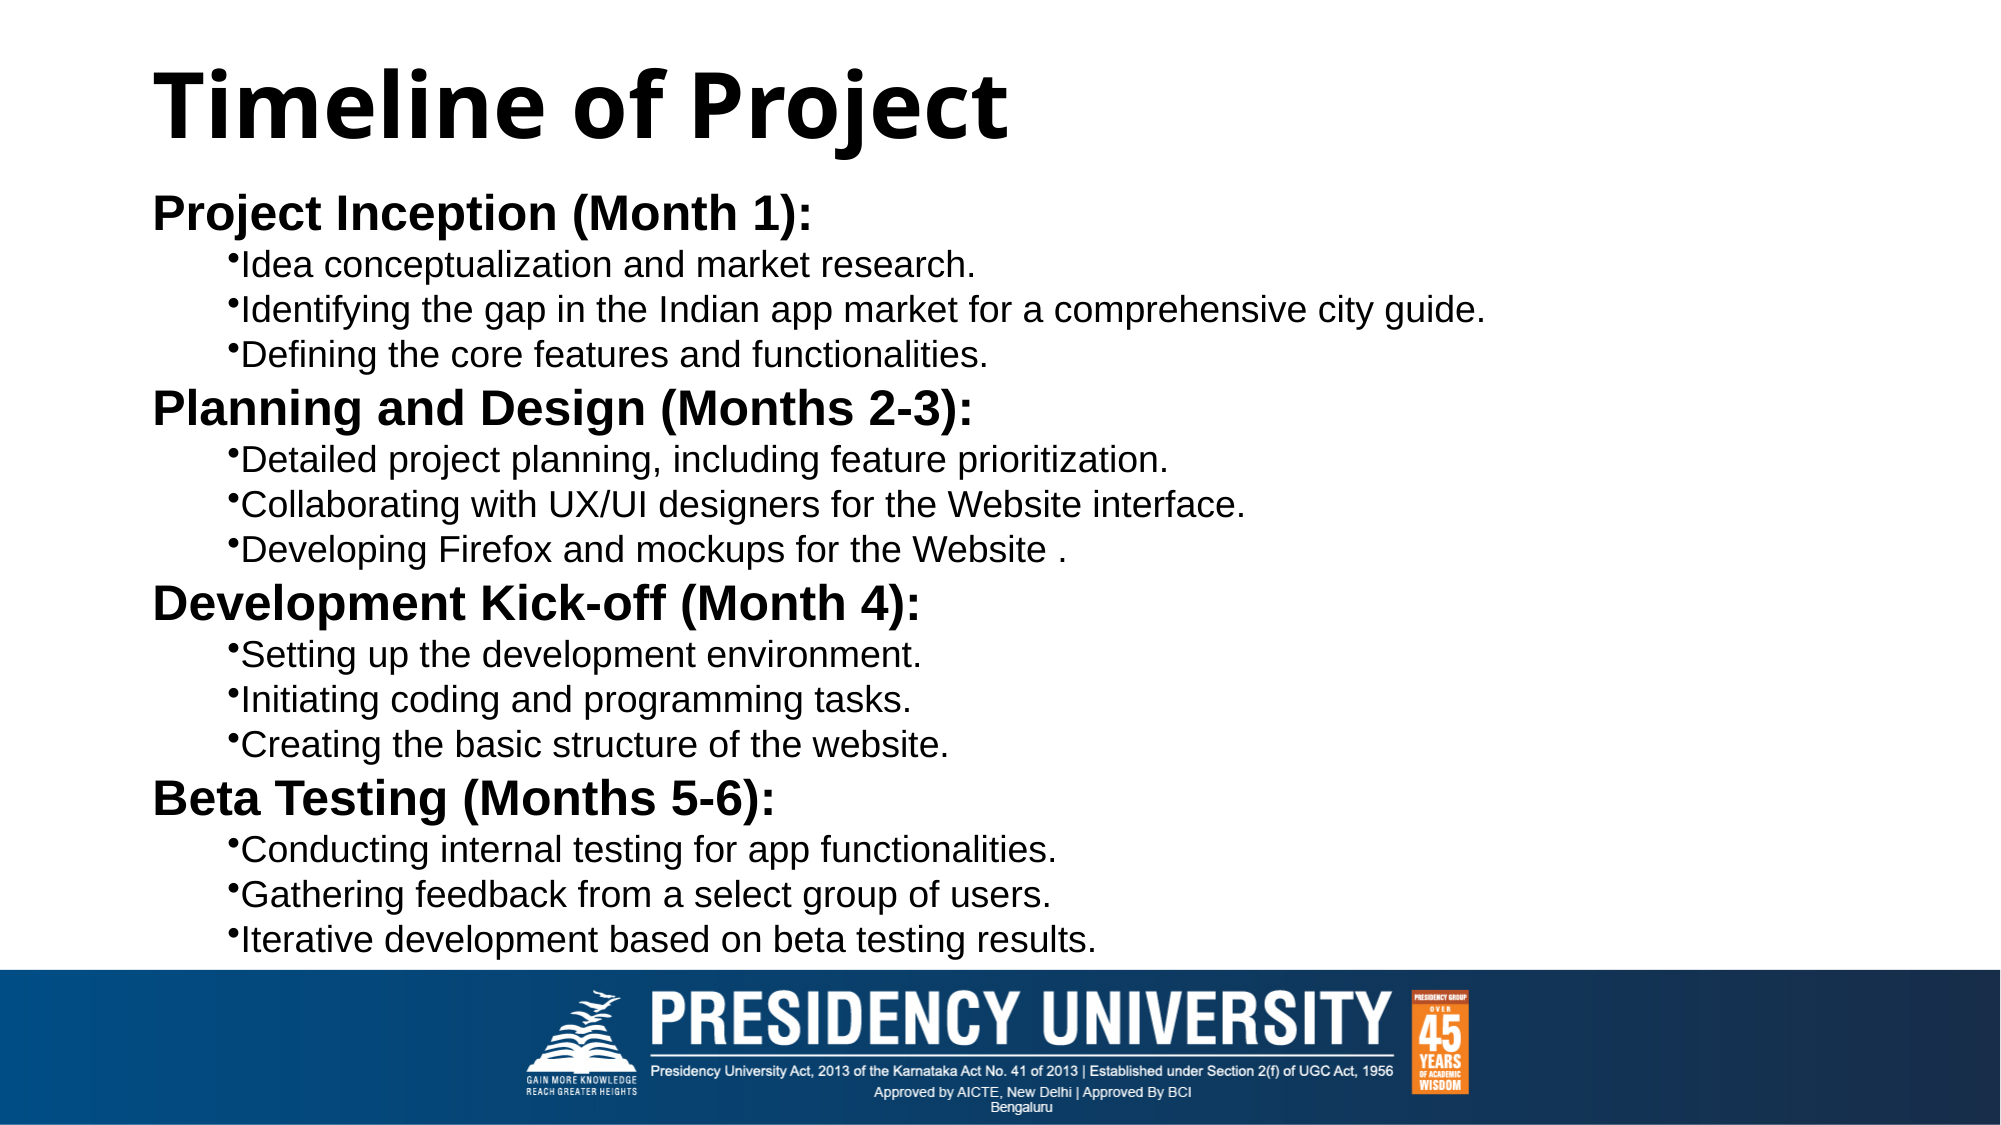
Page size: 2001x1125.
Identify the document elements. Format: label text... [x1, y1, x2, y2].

picture [0, 0, 2001, 1125]
list Project Inception (Month 1): Idea conceptualization and market research. Identifying the gap in the Indian app market for a comprehensive city guide. Defining the core features and functionalities. Planning and Design (Months 2-3): Detailed project planning, including feature prioritization. Collaborating with UX/UI designers for the Website interface. Developing Firefox and mockups for the Website . Development Kick-off (Month 4): Setting up the development environment. Initiating coding and programming tasks. Creating the basic structure of the website. Beta Testing (Months 5-6): Conducting internal testing for app functionalities. Gathering feedback from a select group of users. Iterative development based on beta testing results. [137, 172, 2000, 1028]
title Timeline of Project [137, 0, 1863, 172]
